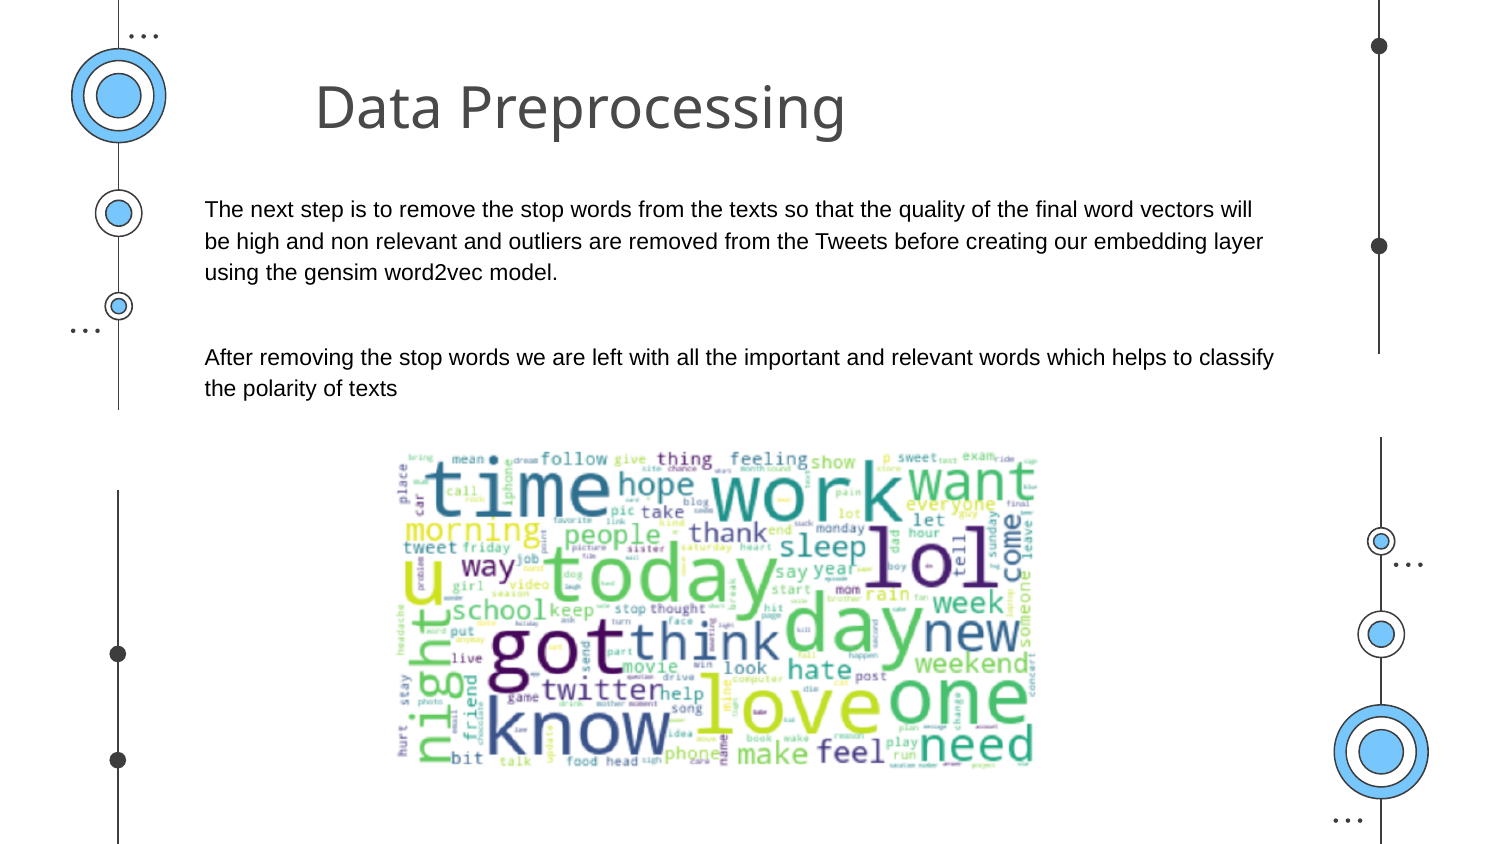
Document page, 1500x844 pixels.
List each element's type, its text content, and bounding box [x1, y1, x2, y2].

title Data Preprocessing [299, 55, 1201, 150]
text_box The next step is to remove the stop words from the texts so that the quality of the final word vectors will be high and non relevant and outliers are removed from the Tweets before creating our embedding layer using the gensim word2vec model. [189, 175, 1294, 301]
text_box After removing the stop words we are left with all the important and relevant words which helps to classify the polarity of texts [189, 323, 1294, 417]
picture [380, 438, 1053, 783]
